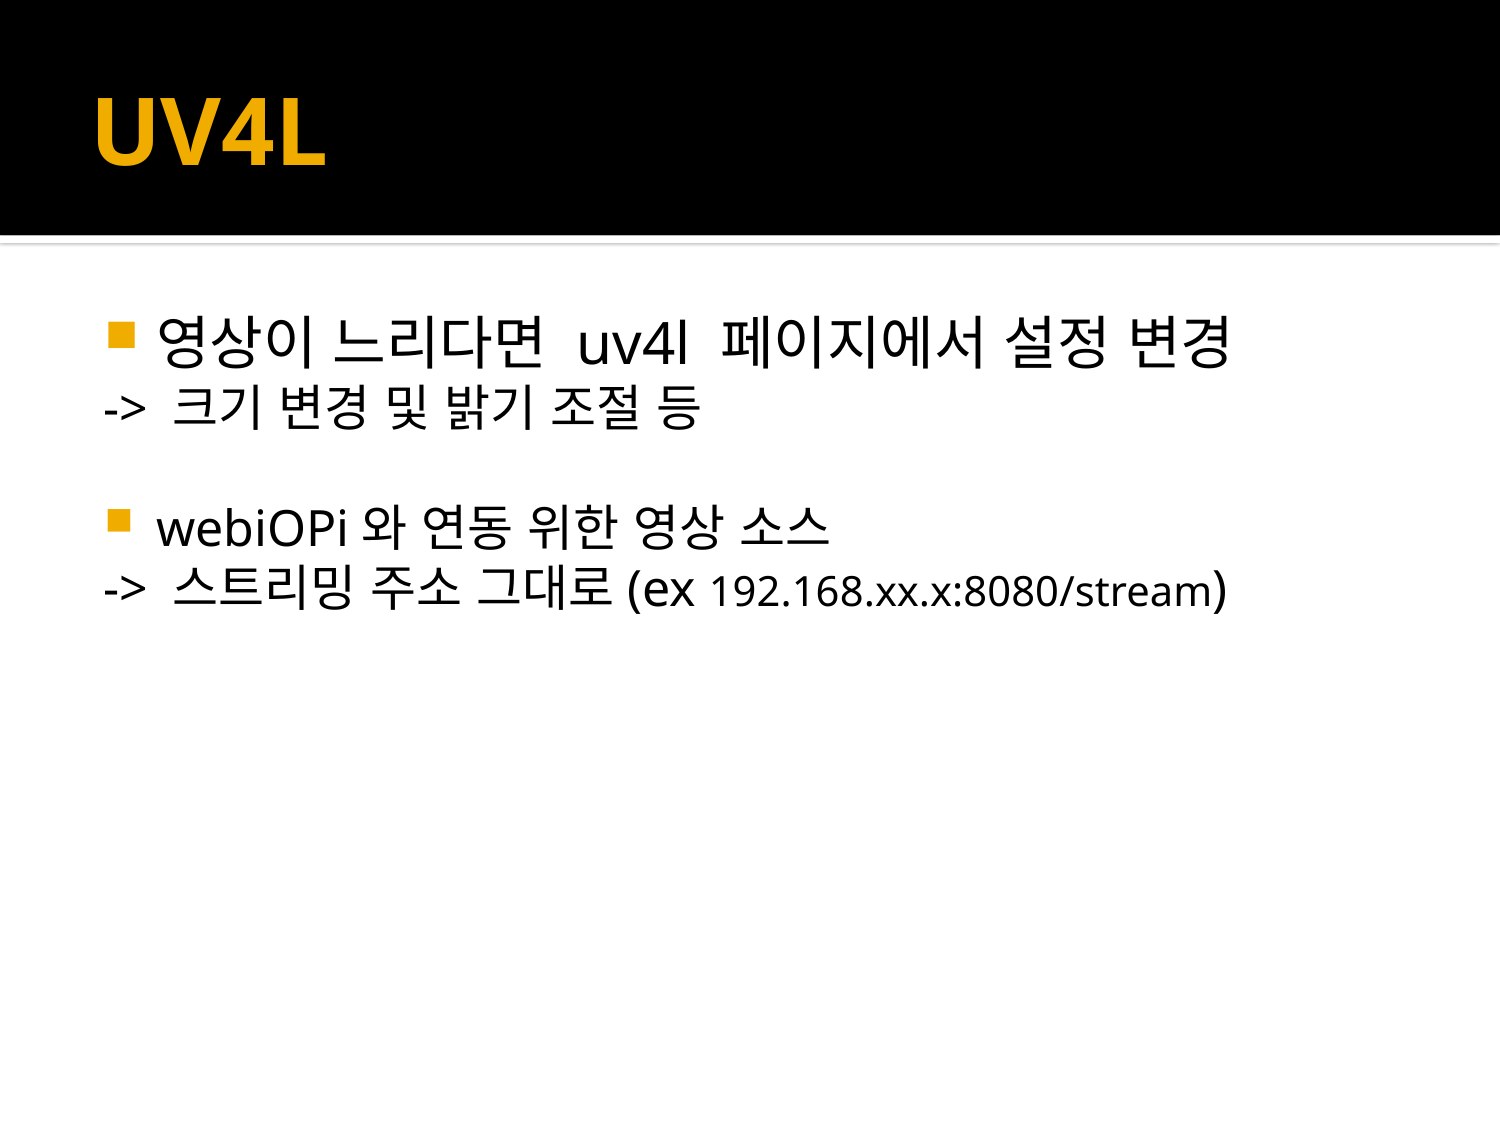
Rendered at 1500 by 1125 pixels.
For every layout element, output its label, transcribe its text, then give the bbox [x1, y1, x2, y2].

list 영상이 느리다면 uv4l 페이지에서 설정 변경 -> 크기 변경 및 밝기 조절 등 webiOPi와 연동 위한 영상 소스 -> 스트리밍 주소 그대로(ex 192.168.xx.x:8080/stream) [75, 291, 1425, 1050]
title UV4L [75, 25, 1425, 231]
